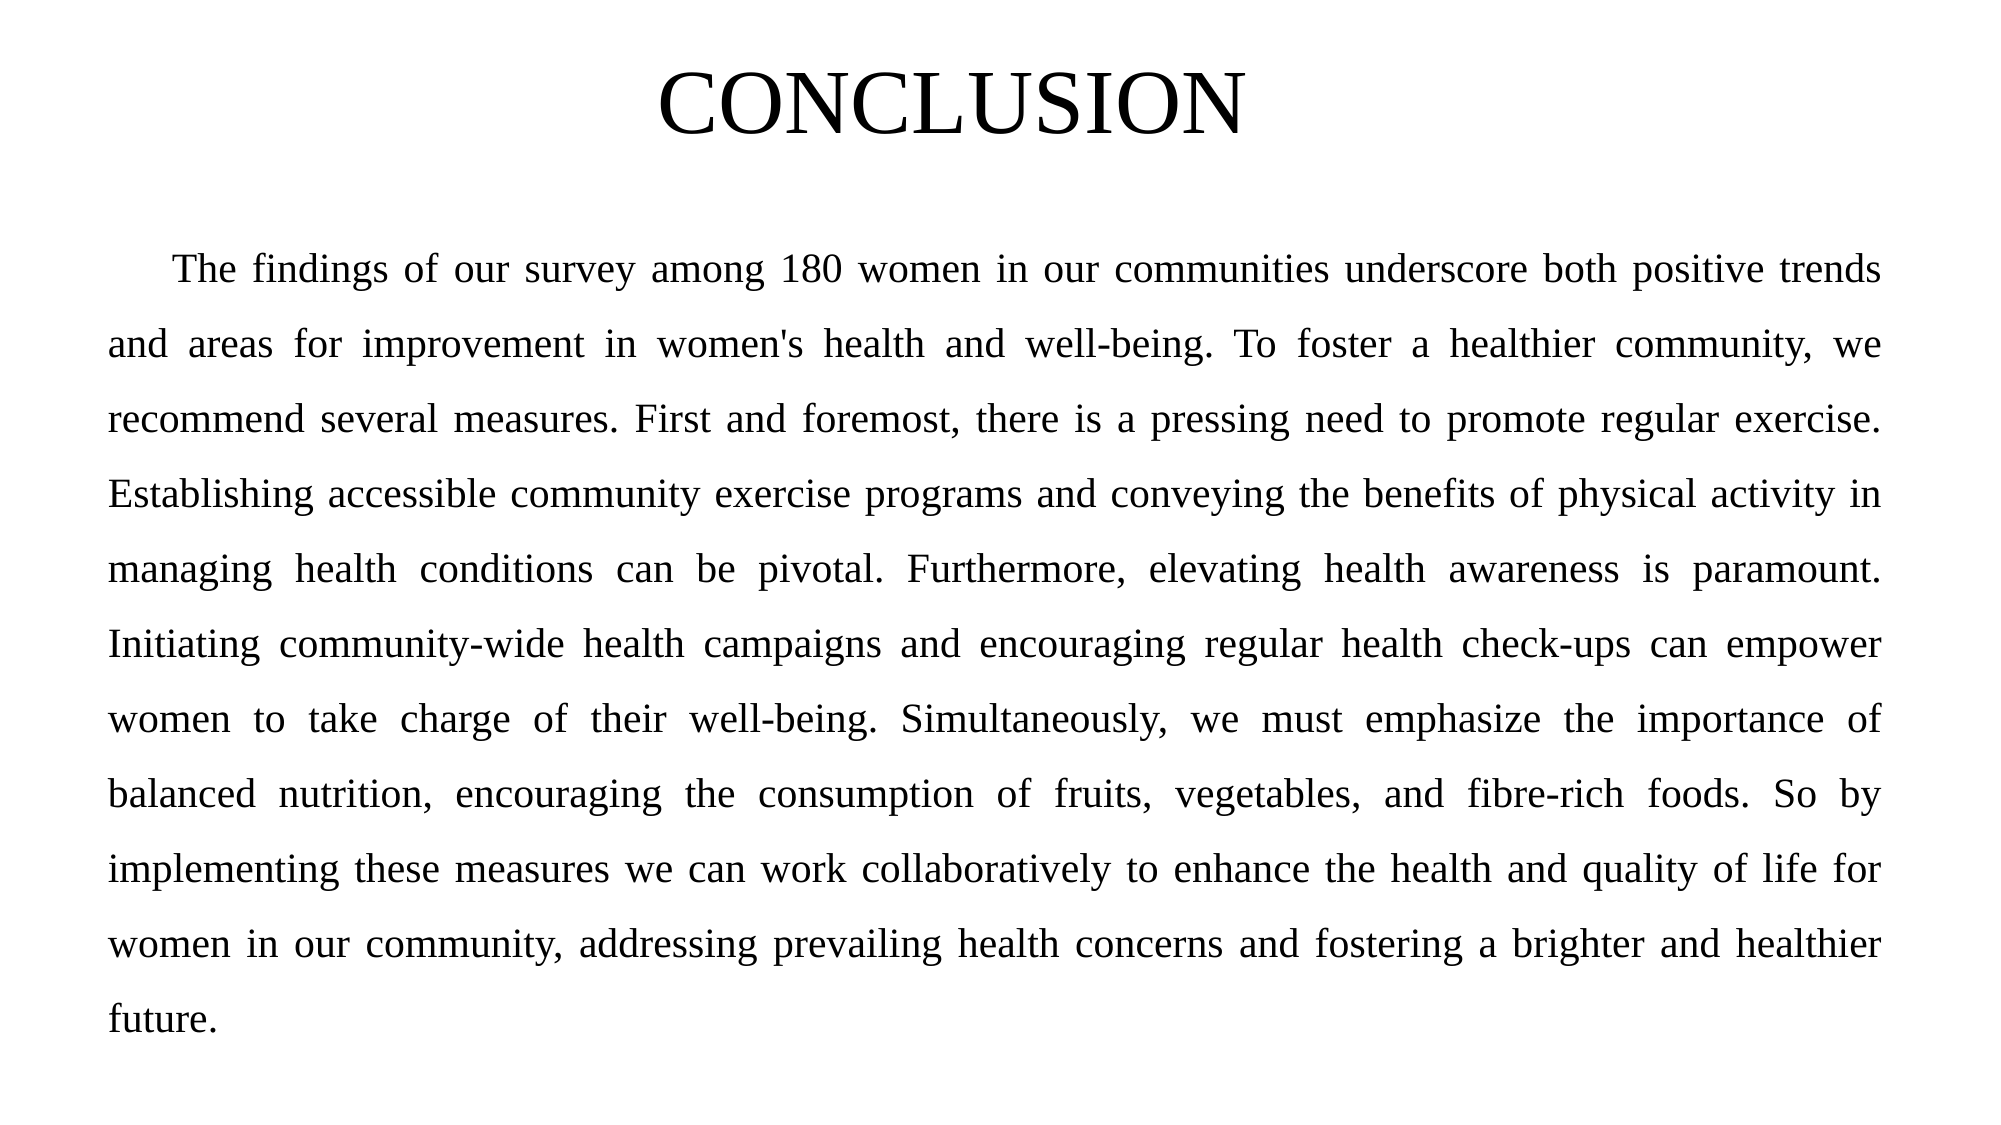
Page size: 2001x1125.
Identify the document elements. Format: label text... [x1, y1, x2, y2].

text_box CONCLUSION [196, 27, 1817, 160]
text_box The findings of our survey among 180 women in our communities underscore both positive trends and areas for improvement in women's health and well-being. To foster a healthier community, we recommend several measures. First and foremost, there is a pressing need to promote regular exercise. Establishing accessible community exercise programs and conveying the benefits of physical activity in managing health conditions can be pivotal. Furthermore, elevating health awareness is paramount. Initiating community-wide health campaigns and encouraging regular health check-ups can empower women to take charge of their well-being. Simultaneously, we must emphasize the importance of balanced nutrition, encouraging the consumption of fruits, vegetables, and fibre-rich foods. So by implementing these measures we can work collaboratively to enhance the health and quality of life for women in our community, addressing prevailing health concerns and fostering a brighter and healthier future. [28, 208, 1899, 1098]
